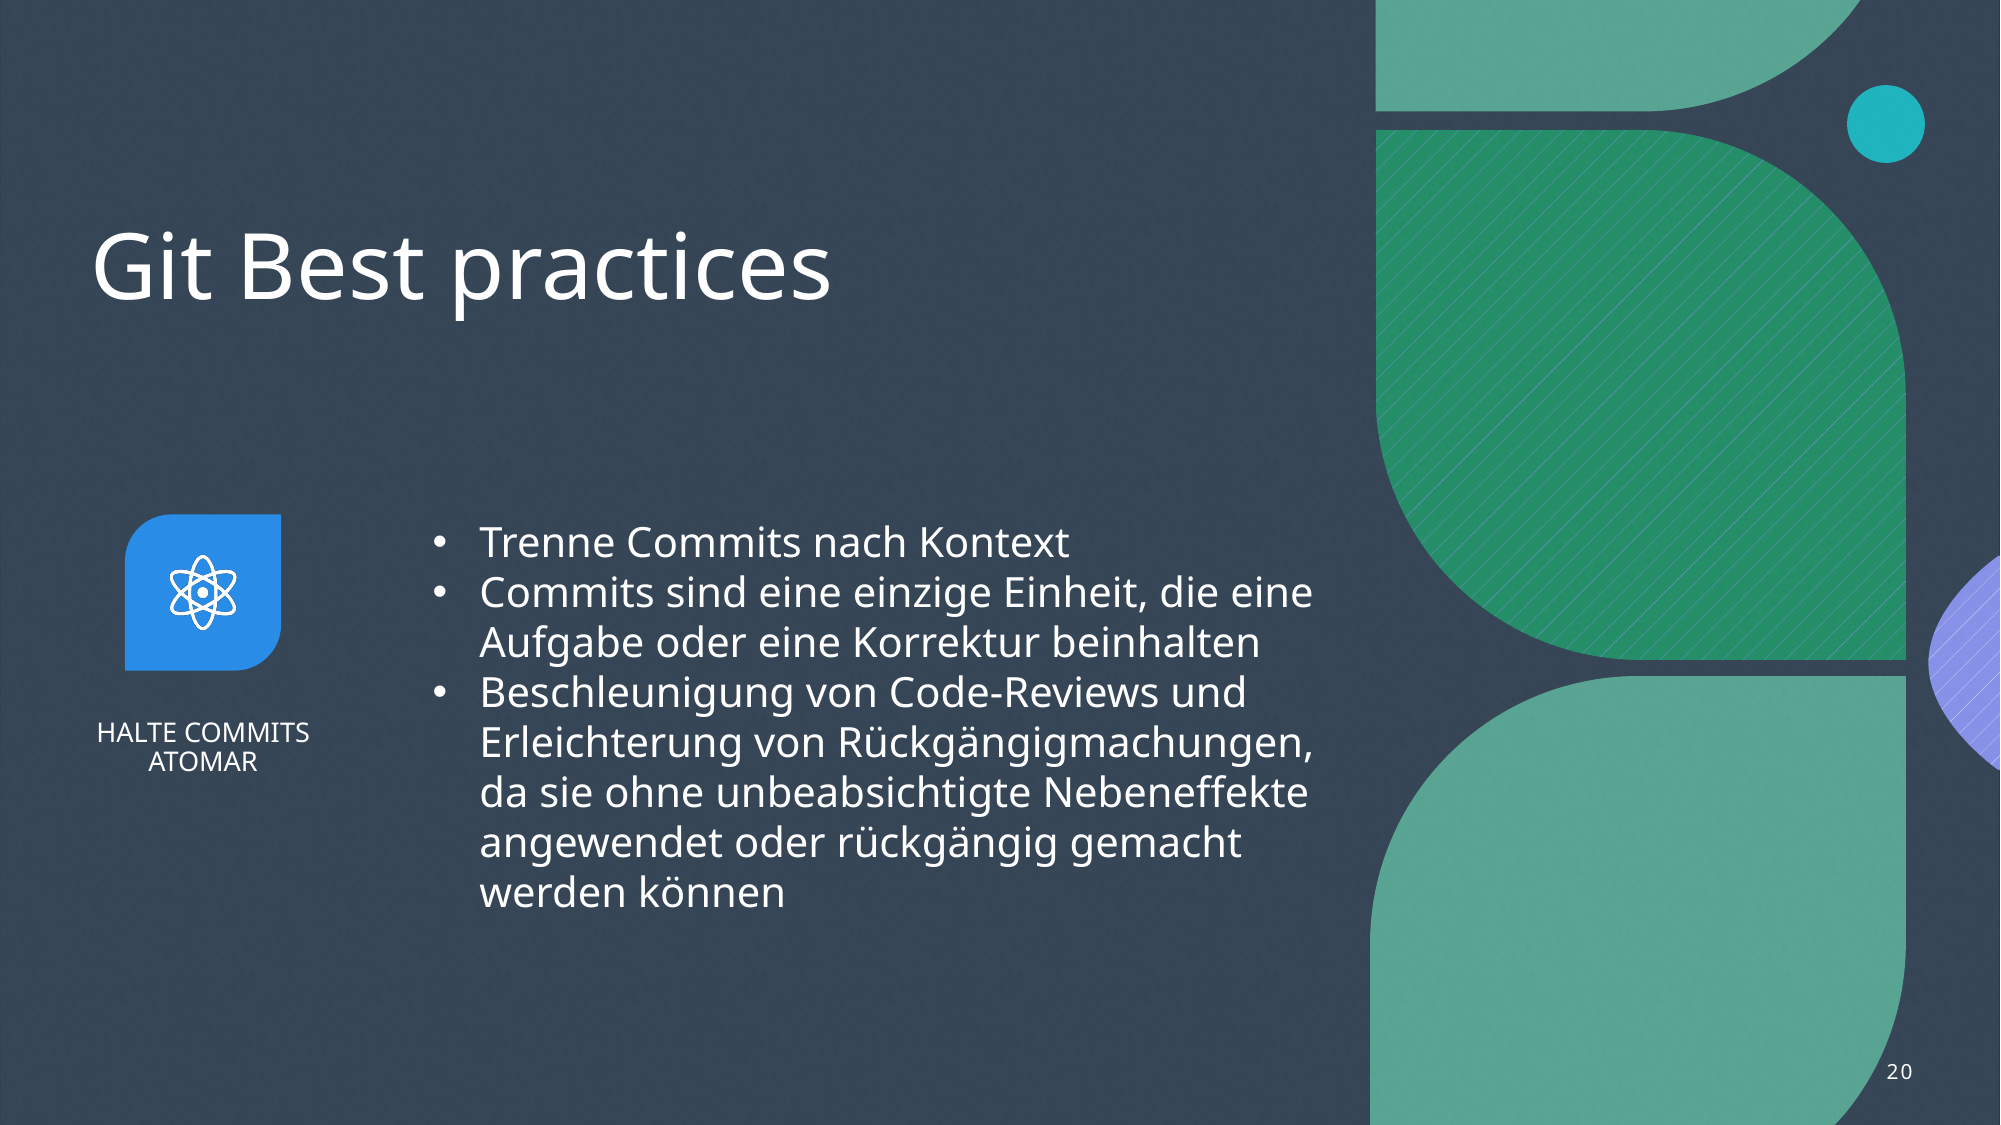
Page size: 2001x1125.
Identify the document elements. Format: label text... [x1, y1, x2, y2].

text_box Trenne Commits nach Kontext Commits sind eine einzige Einheit, die eine Aufgabe oder eine Korrektur beinhalten Beschleunigung von Code-Reviews und Erleichterung von Rückgängigmachungen, da sie ohne unbeabsichtigte Nebeneffekte angewendet oder rückgängig gemacht werden können [417, 508, 1351, 924]
text_box [124, 514, 282, 671]
text_box [157, 547, 249, 638]
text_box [74, 719, 331, 822]
slide_number 20 [1796, 1042, 1928, 1103]
title Git Best practices [75, 109, 1336, 327]
